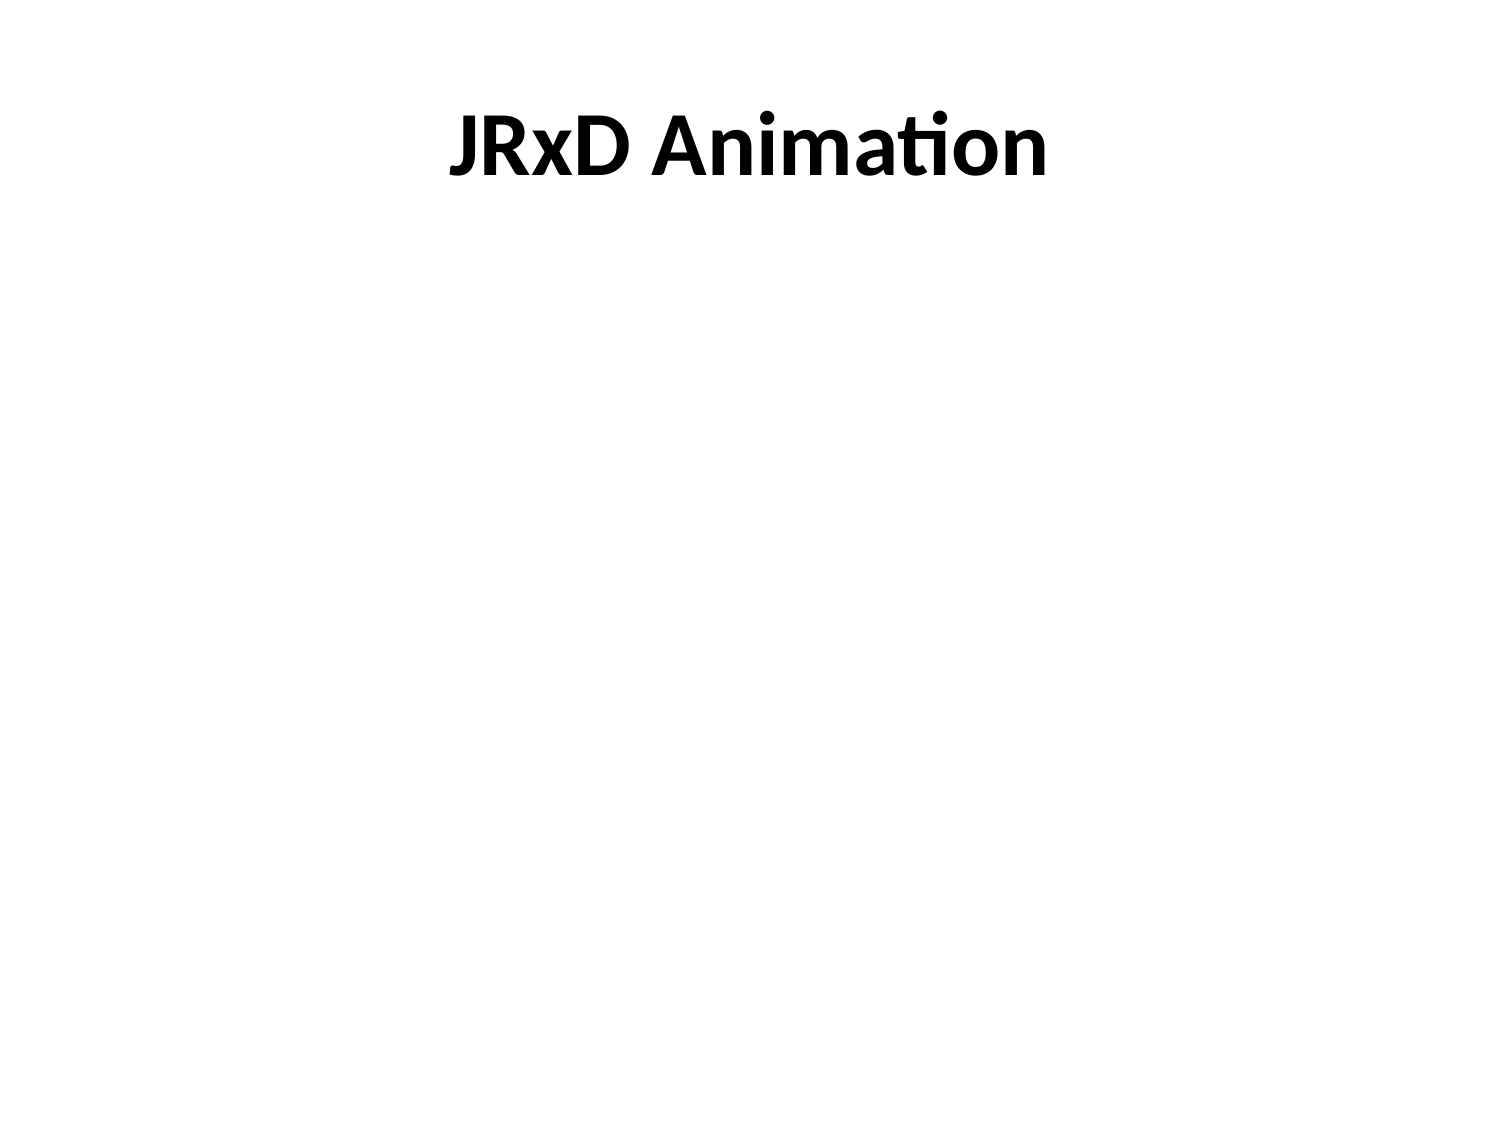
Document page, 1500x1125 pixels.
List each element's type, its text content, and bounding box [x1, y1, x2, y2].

title JRxD Animation [75, 45, 1425, 233]
